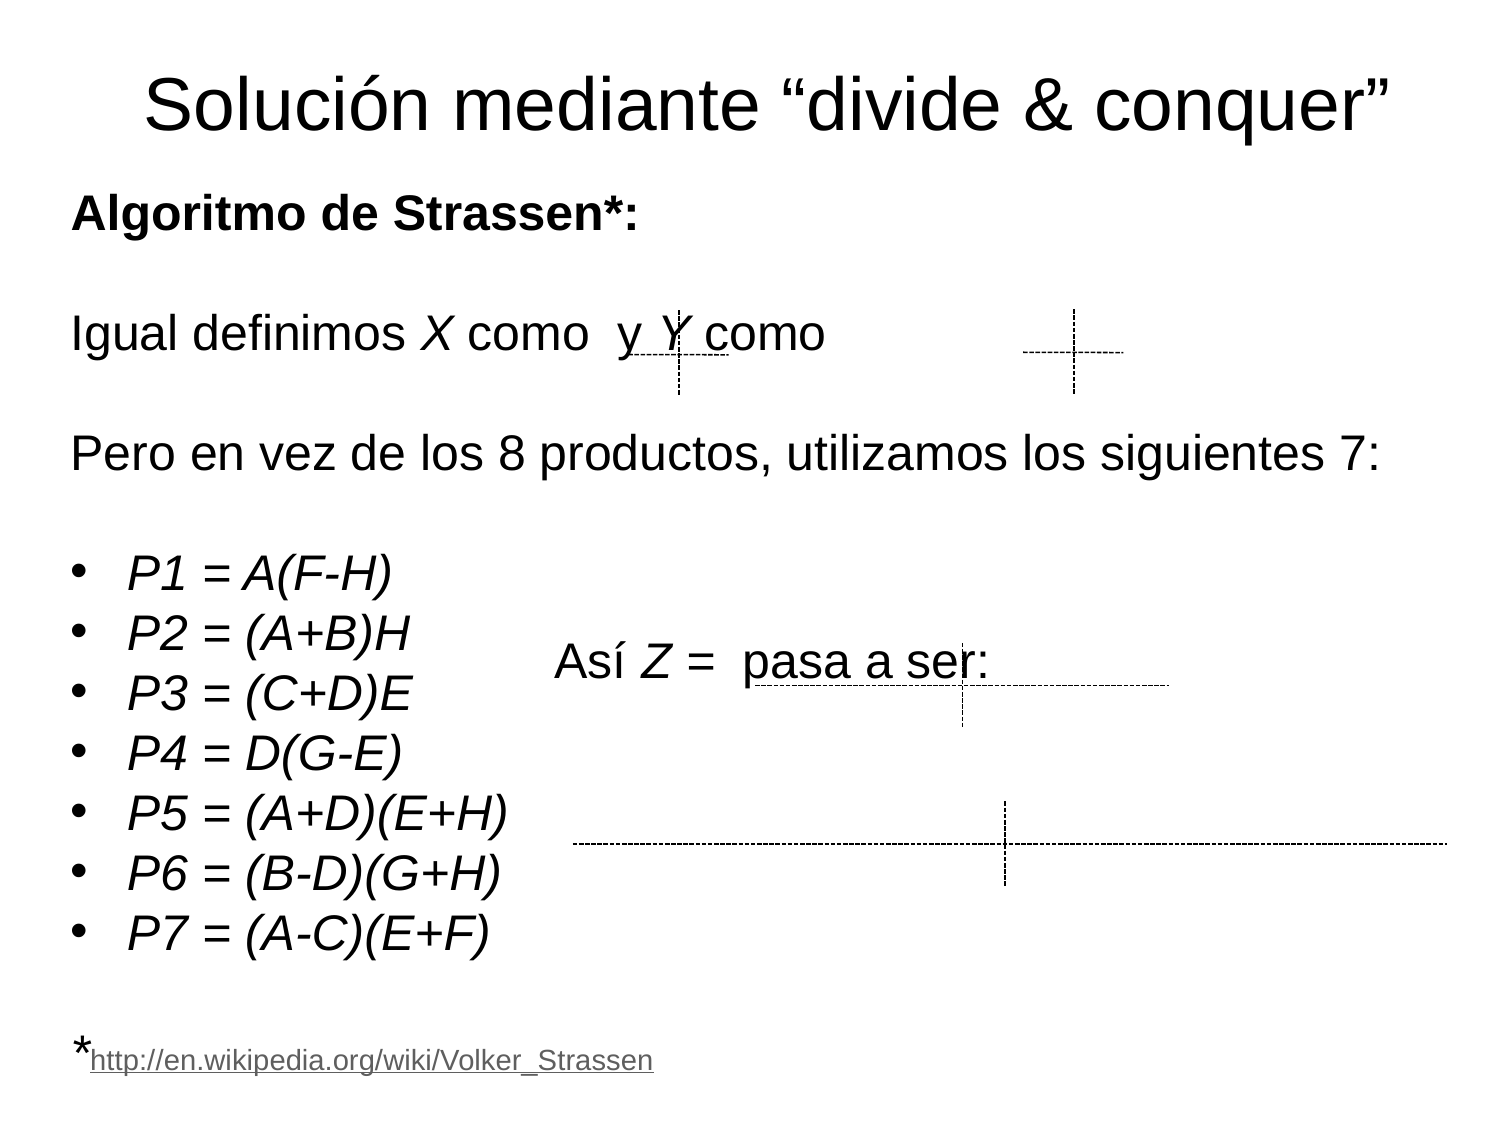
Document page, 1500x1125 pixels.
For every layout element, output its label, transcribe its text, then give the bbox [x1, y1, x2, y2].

text_box Solución mediante “divide & conquer” [123, 30, 1412, 154]
